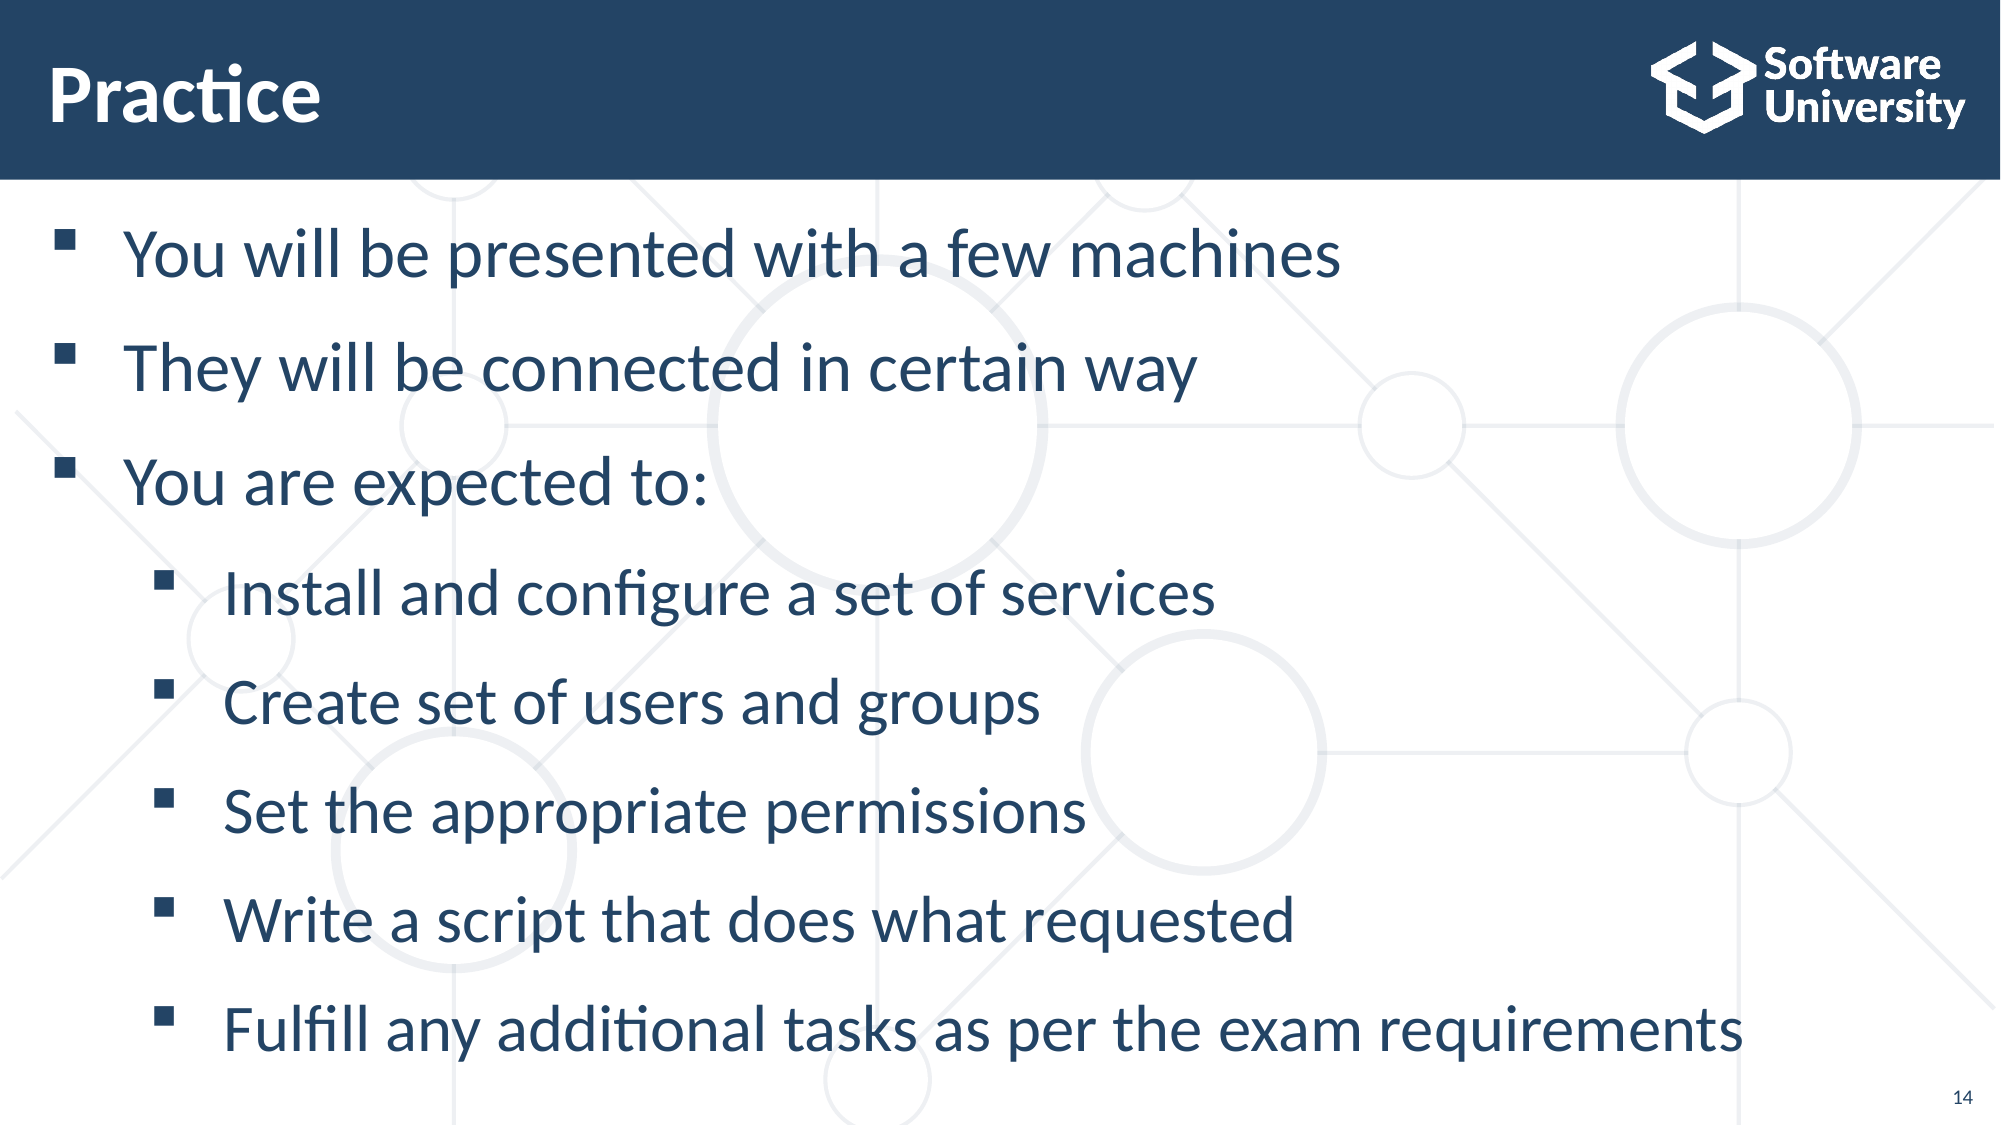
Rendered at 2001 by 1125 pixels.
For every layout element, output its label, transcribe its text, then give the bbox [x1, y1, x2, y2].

title Practice [31, 16, 1625, 162]
list You will be presented with a few machines They will be connected in certain way You are expected to: Install and configure a set of services Create set of users and groups Set the appropriate permissions Write a script that does what requested Fulfill any additional tasks as per the exam requirements [31, 196, 1969, 1109]
picture [1651, 41, 1966, 134]
slide_number 14 [1927, 1067, 1989, 1117]
